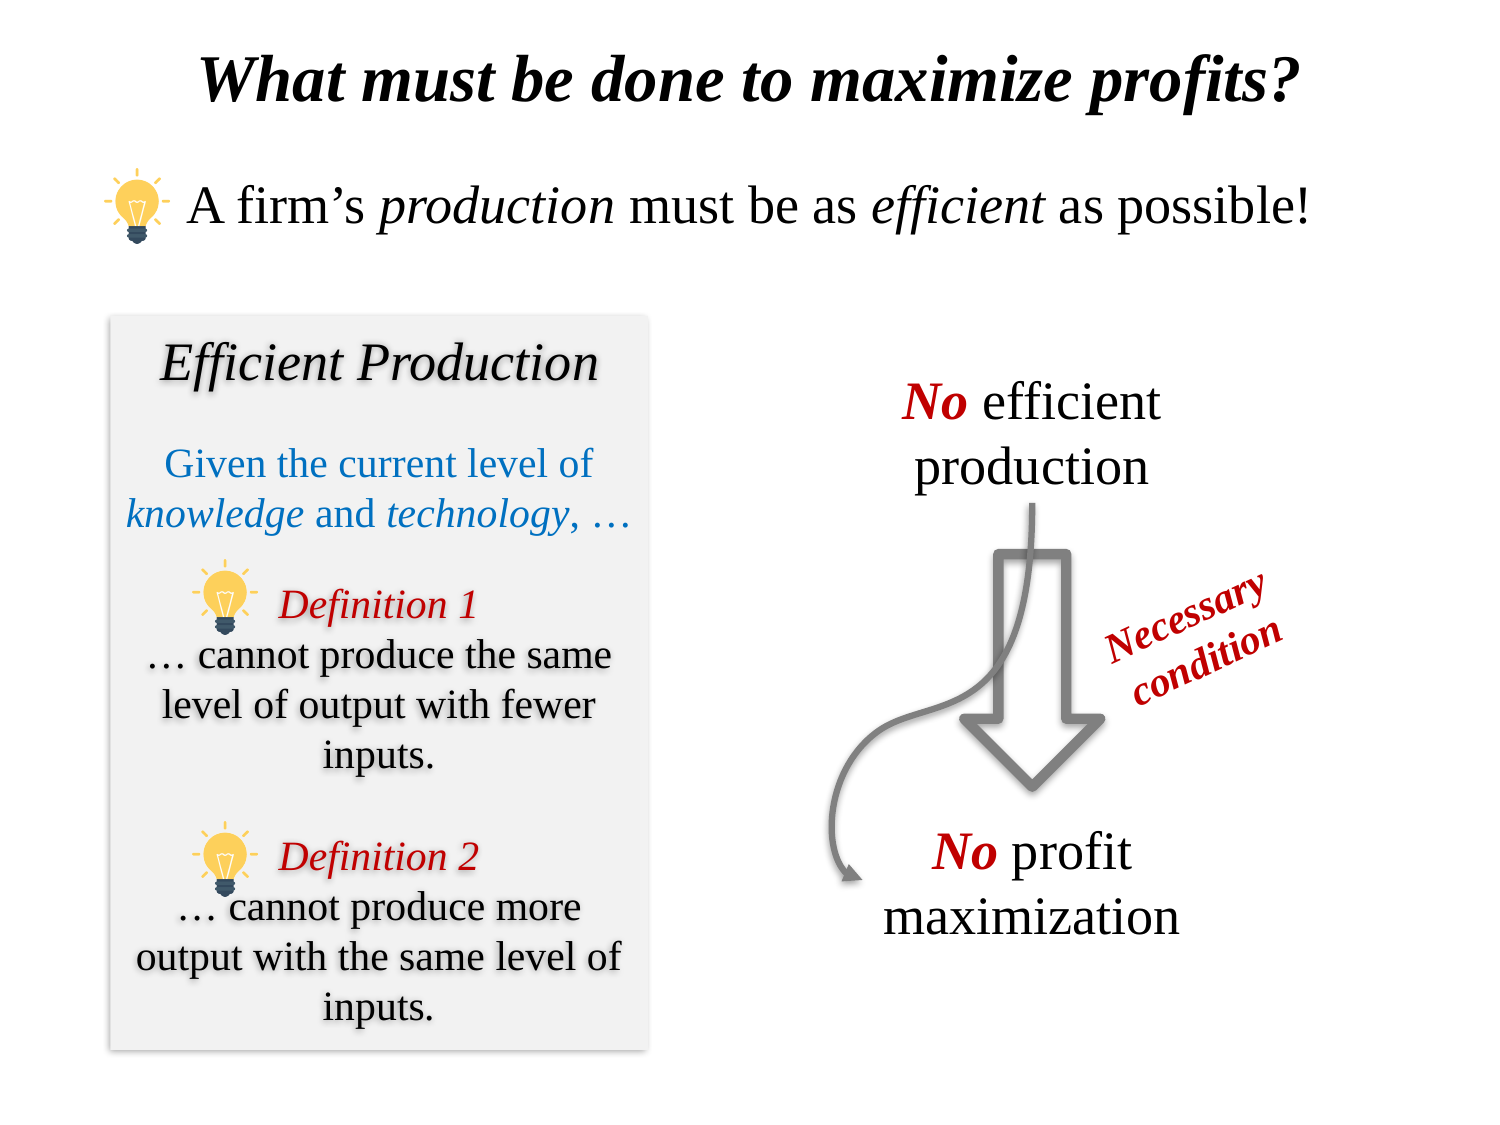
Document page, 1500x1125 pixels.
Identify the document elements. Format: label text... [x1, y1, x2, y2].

text_box Necessary condition [1210, 533, 1326, 689]
text_box Definition 2 … cannot produce more output with the same level of inputs. [110, 807, 649, 1051]
title What must be done to maximize profits? [49, 0, 1451, 151]
picture [187, 559, 263, 635]
text_box Definition 1 … cannot produce the same level of output with fewer inputs. [110, 557, 649, 797]
picture [99, 167, 176, 244]
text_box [862, 358, 1203, 955]
picture [187, 821, 263, 897]
text_box Efficient Production [112, 315, 649, 402]
text_box A firm’s production must be as efficient as possible! [165, 162, 1335, 243]
text_box [110, 408, 649, 557]
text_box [1201, 503, 1205, 808]
text_box Given the current level of knowledge and technology, … [110, 428, 648, 544]
